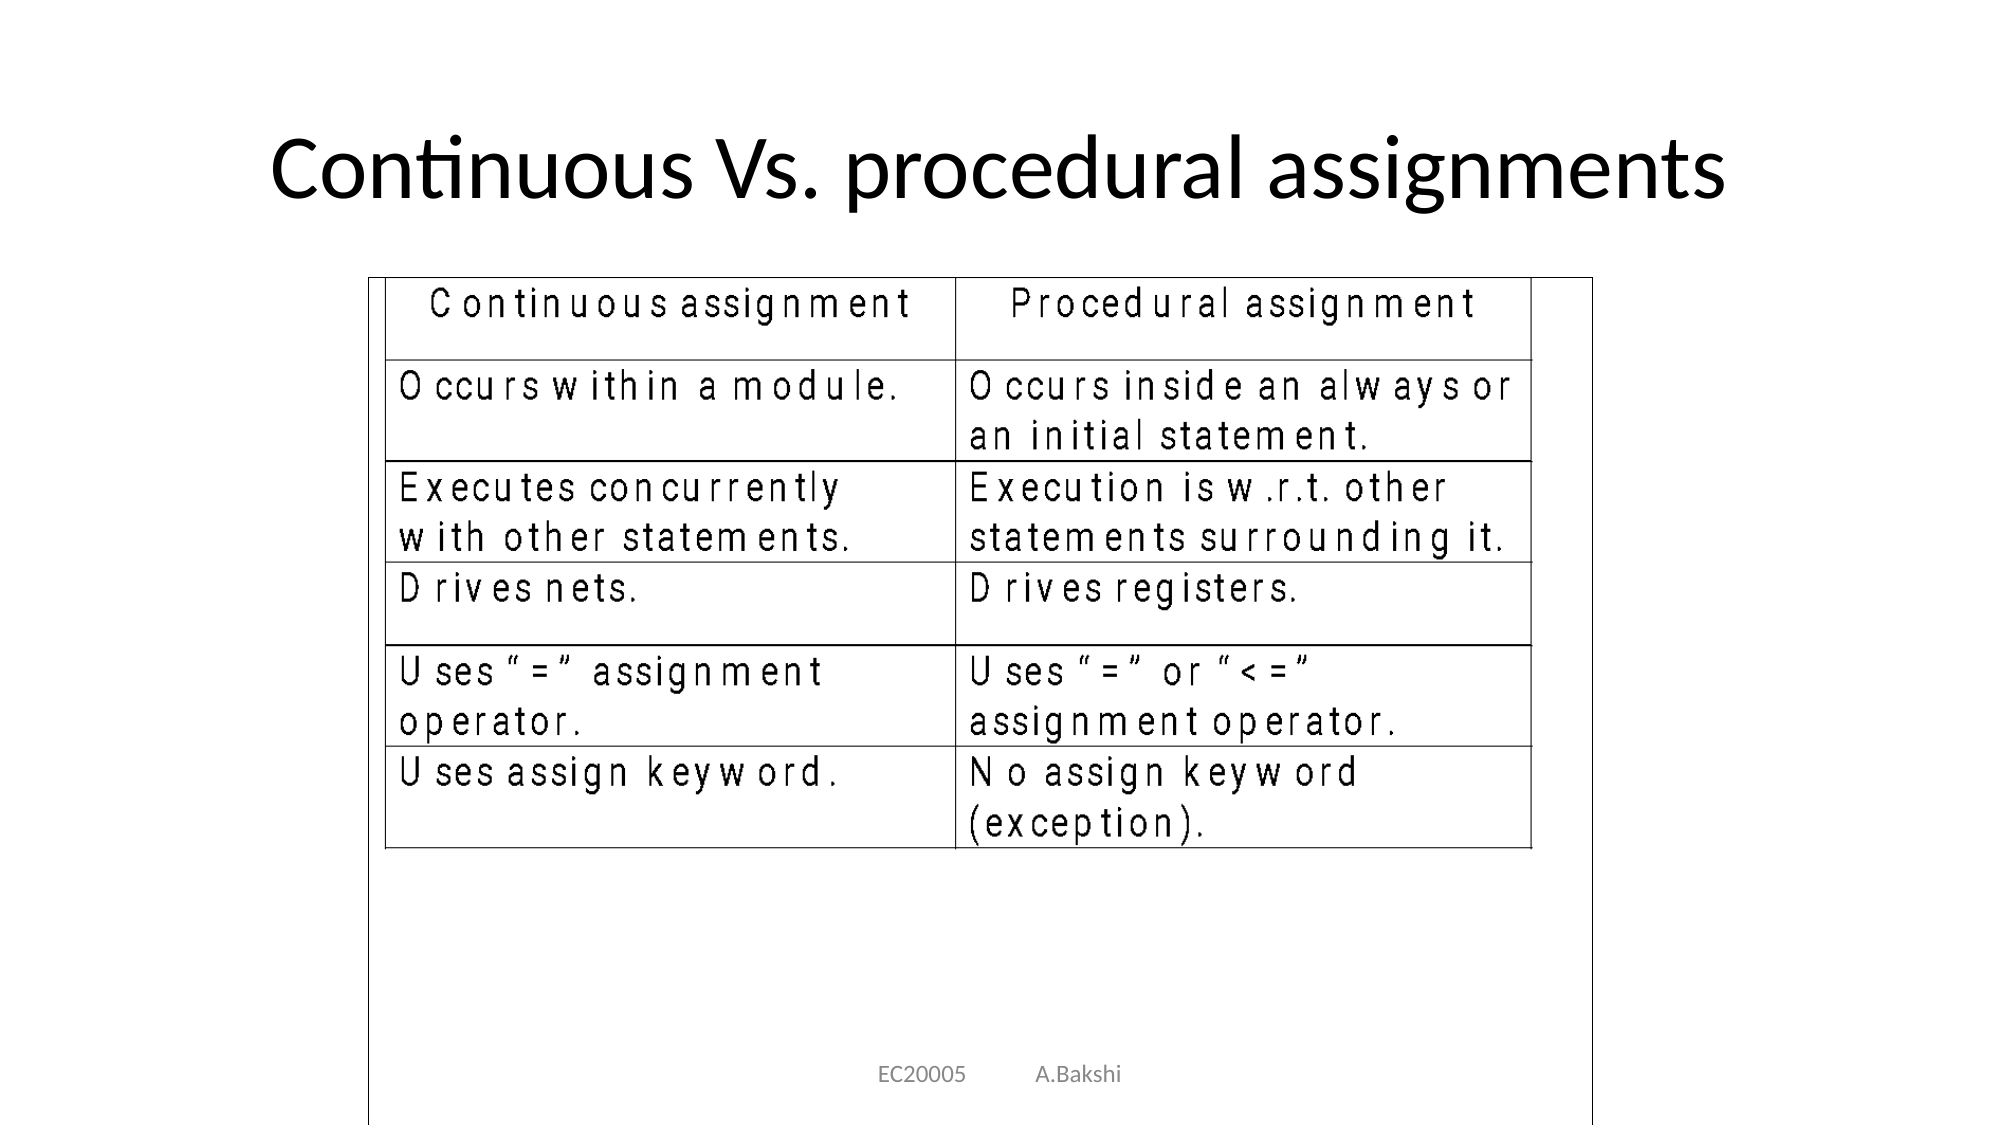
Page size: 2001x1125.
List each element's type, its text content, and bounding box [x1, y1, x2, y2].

title Continuous Vs. procedural assignments [137, 59, 1863, 278]
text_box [368, 276, 1593, 1125]
